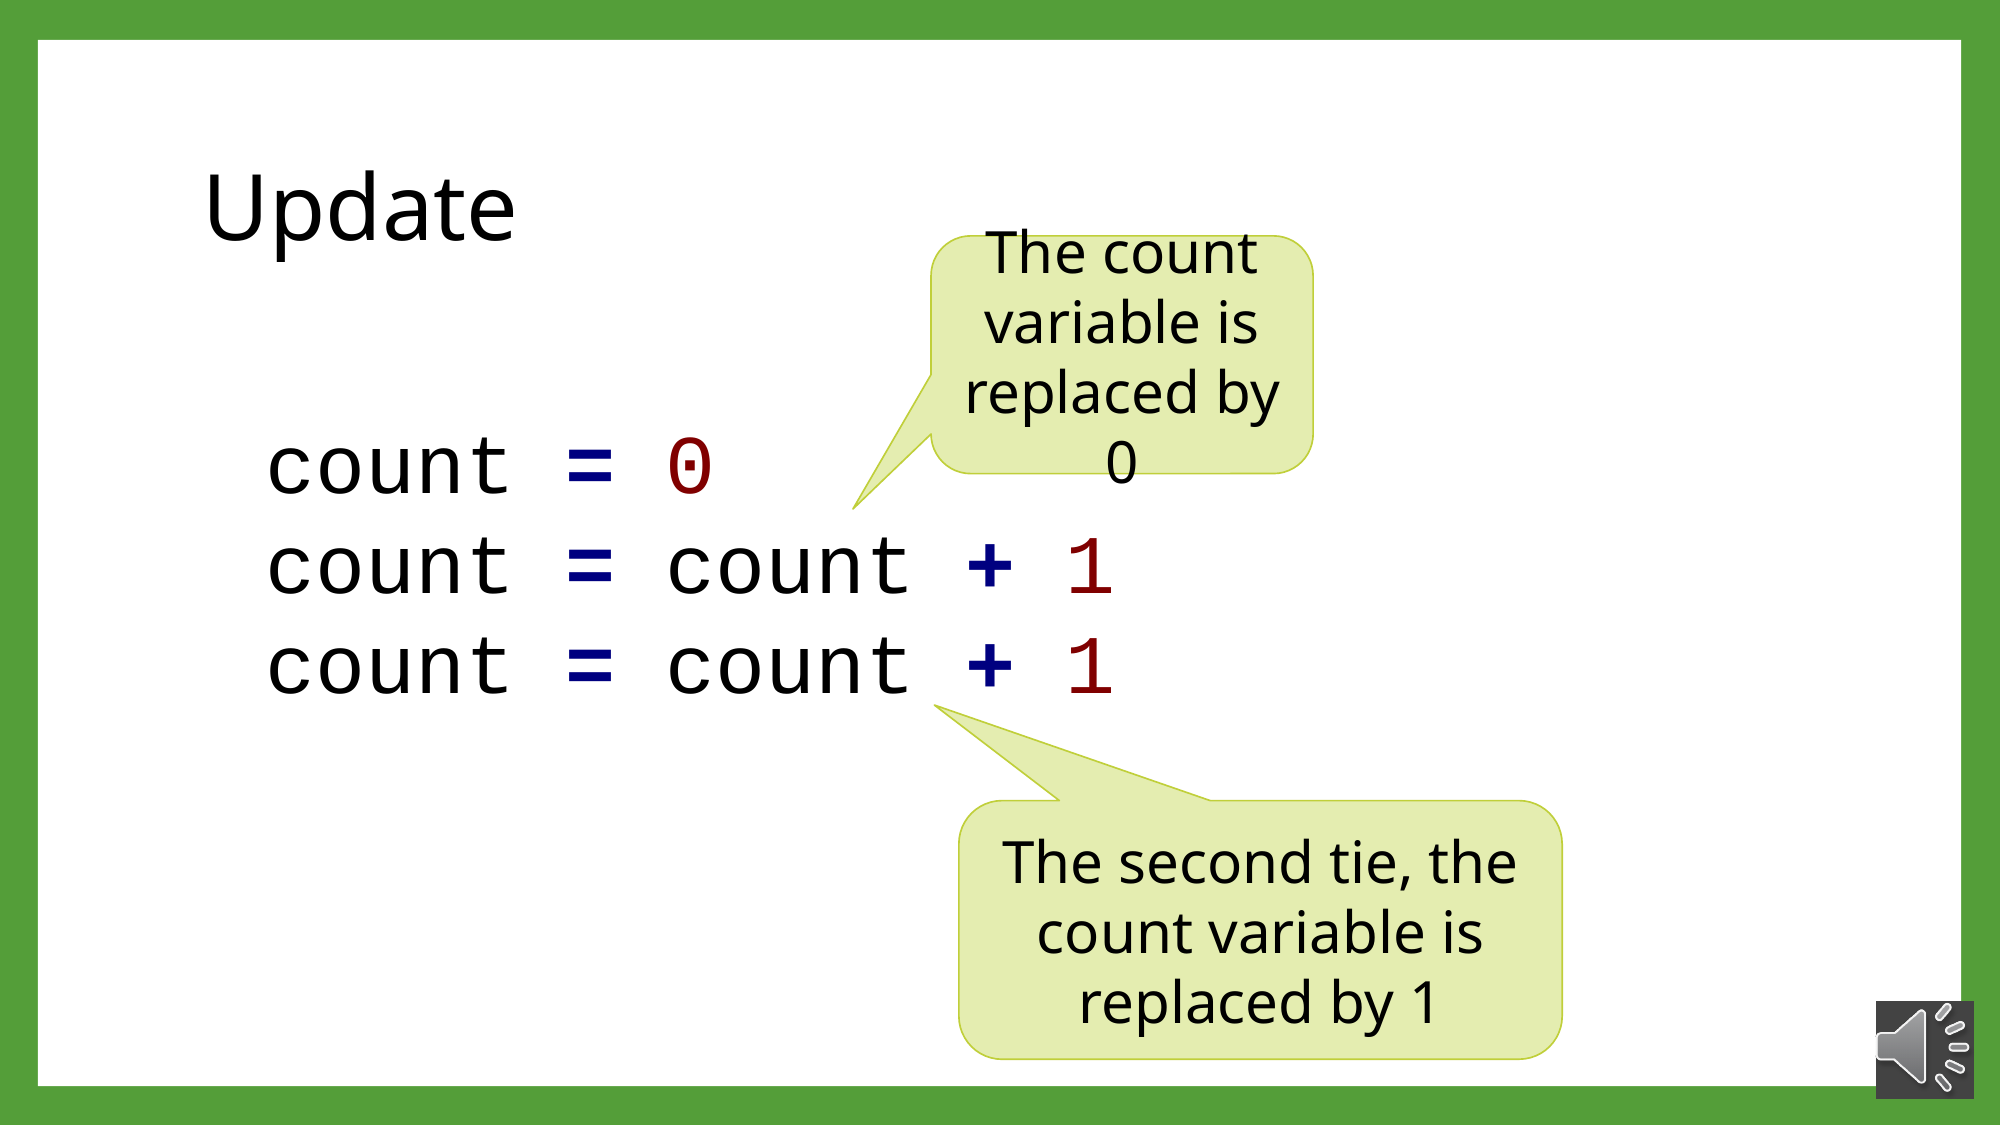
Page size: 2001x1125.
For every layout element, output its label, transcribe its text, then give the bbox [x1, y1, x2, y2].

title Update [187, 99, 1808, 323]
text_box The count variable is replaced by 0 [852, 235, 1314, 510]
text_box count = 0 count = count + 1 count = count + 1 [250, 402, 1251, 718]
text_box The second tie, the count variable is replaced by 1 [933, 704, 1564, 1061]
picture [1874, 999, 1976, 1101]
